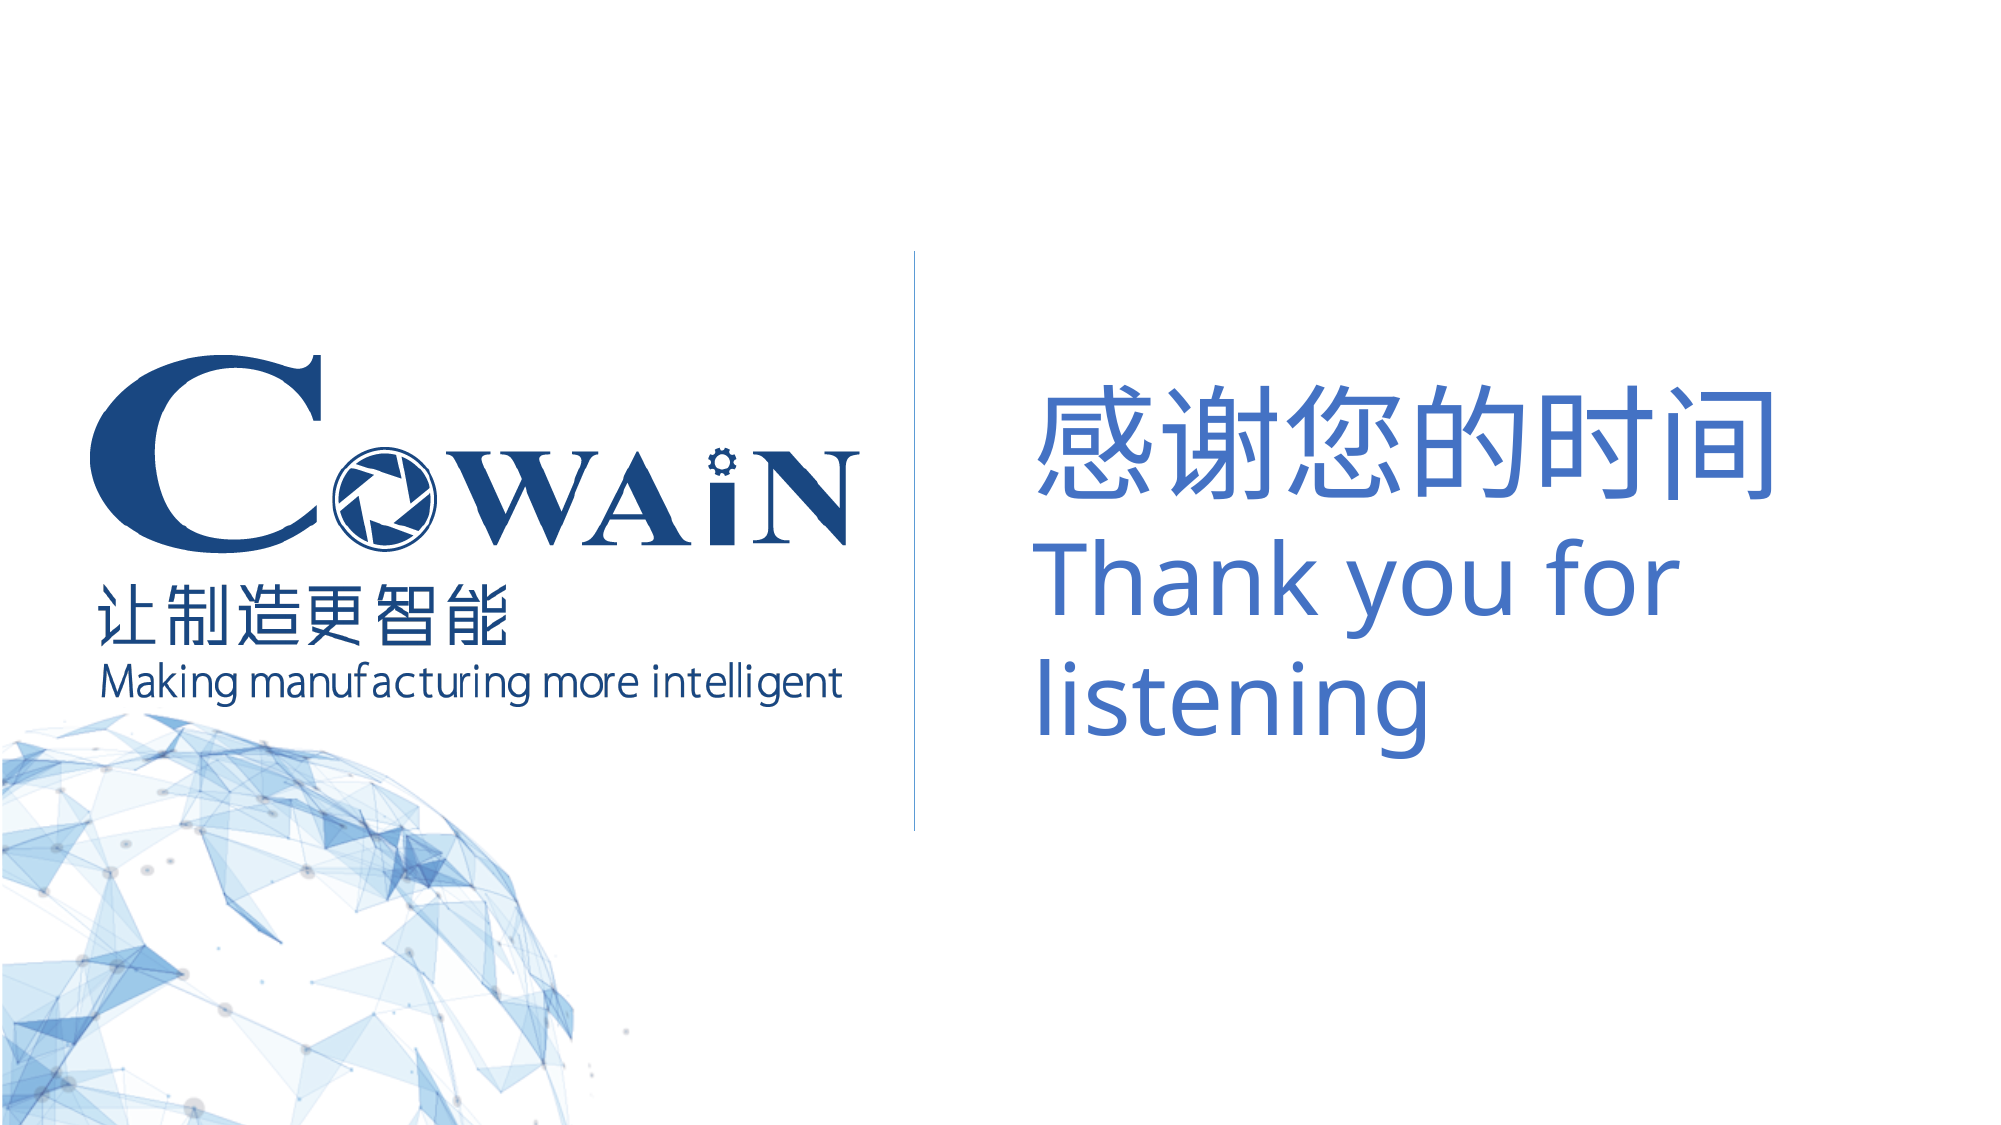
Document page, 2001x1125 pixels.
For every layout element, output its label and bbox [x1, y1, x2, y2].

picture [2, 355, 903, 1125]
